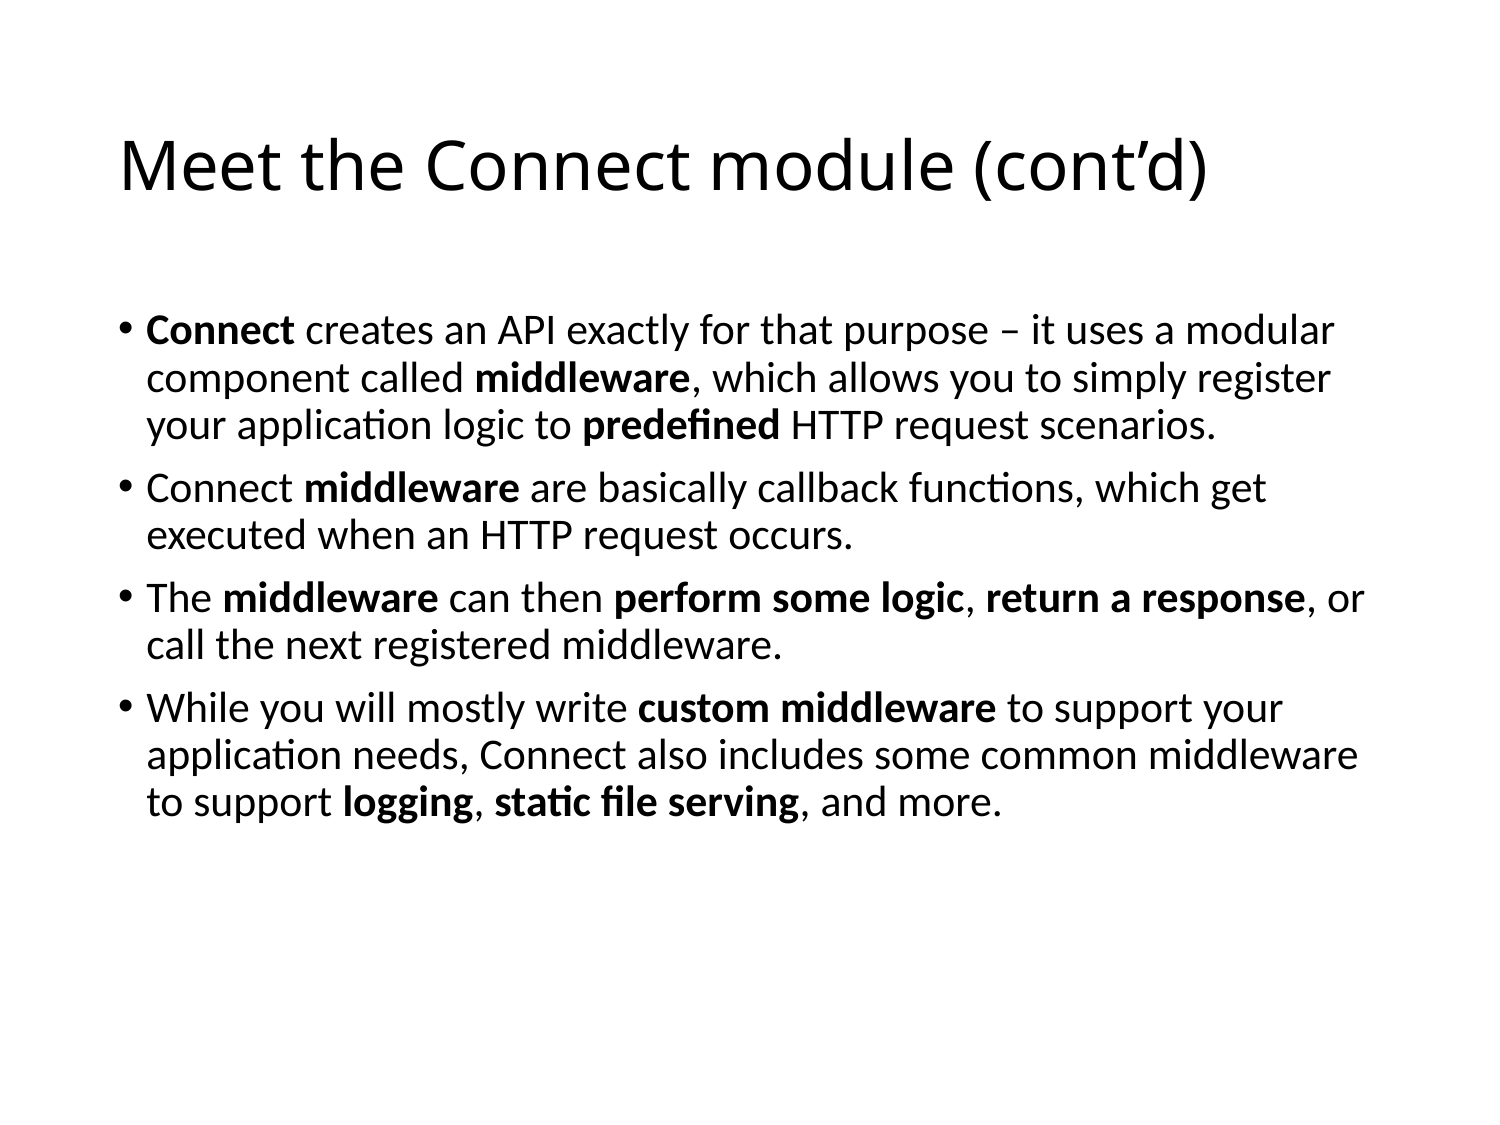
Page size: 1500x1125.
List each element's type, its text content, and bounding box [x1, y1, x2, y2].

list Connect creates an API exactly for that purpose – it uses a modular component called middleware, which allows you to simply register your application logic to predefined HTTP request scenarios. Connect middleware are basically callback functions, which get executed when an HTTP request occurs. The middleware can then perform some logic, return a response, or call the next registered middleware. While you will mostly write custom middleware to support your application needs, Connect also includes some common middleware to support logging, static file serving, and more. [103, 299, 1397, 1014]
title Meet the Connect module (cont’d) [103, 59, 1397, 278]
